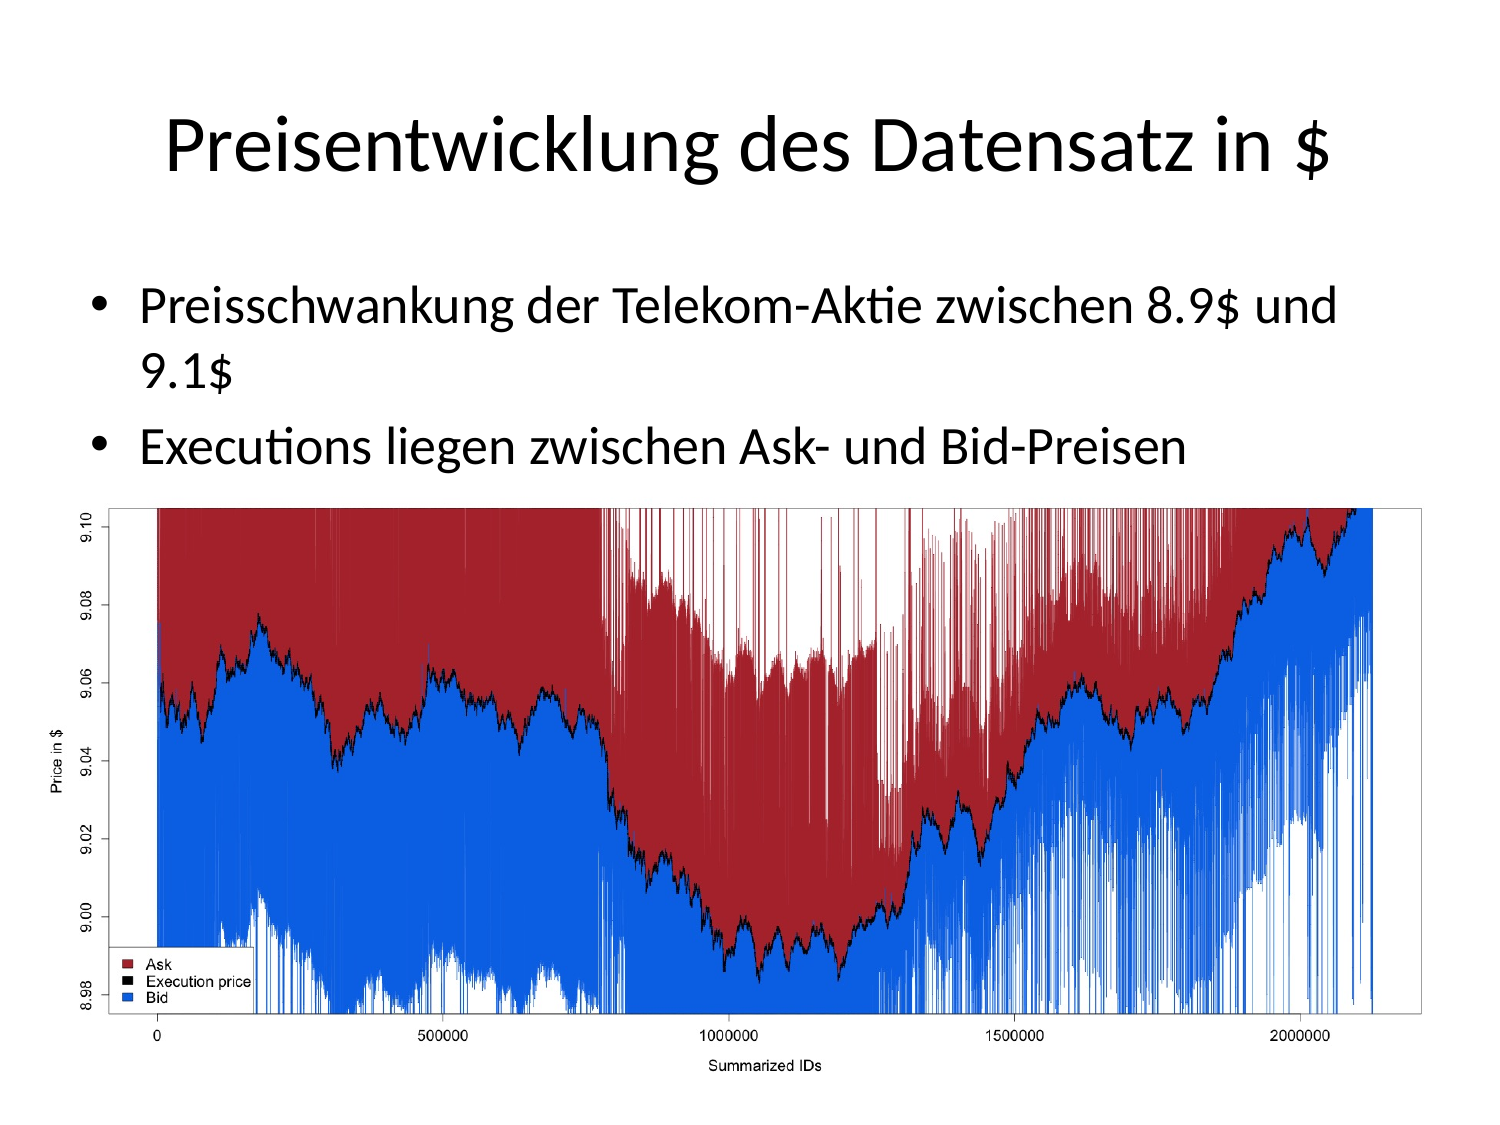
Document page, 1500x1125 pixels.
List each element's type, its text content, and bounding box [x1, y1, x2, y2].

title Preisentwicklung des Datensatz in $ [75, 45, 1425, 233]
list Preisschwankung der Telekom-Aktie zwischen 8.9$ und 9.1$ Executions liegen zwischen Ask- und Bid-Preisen [75, 262, 1425, 445]
picture [47, 447, 1453, 1089]
